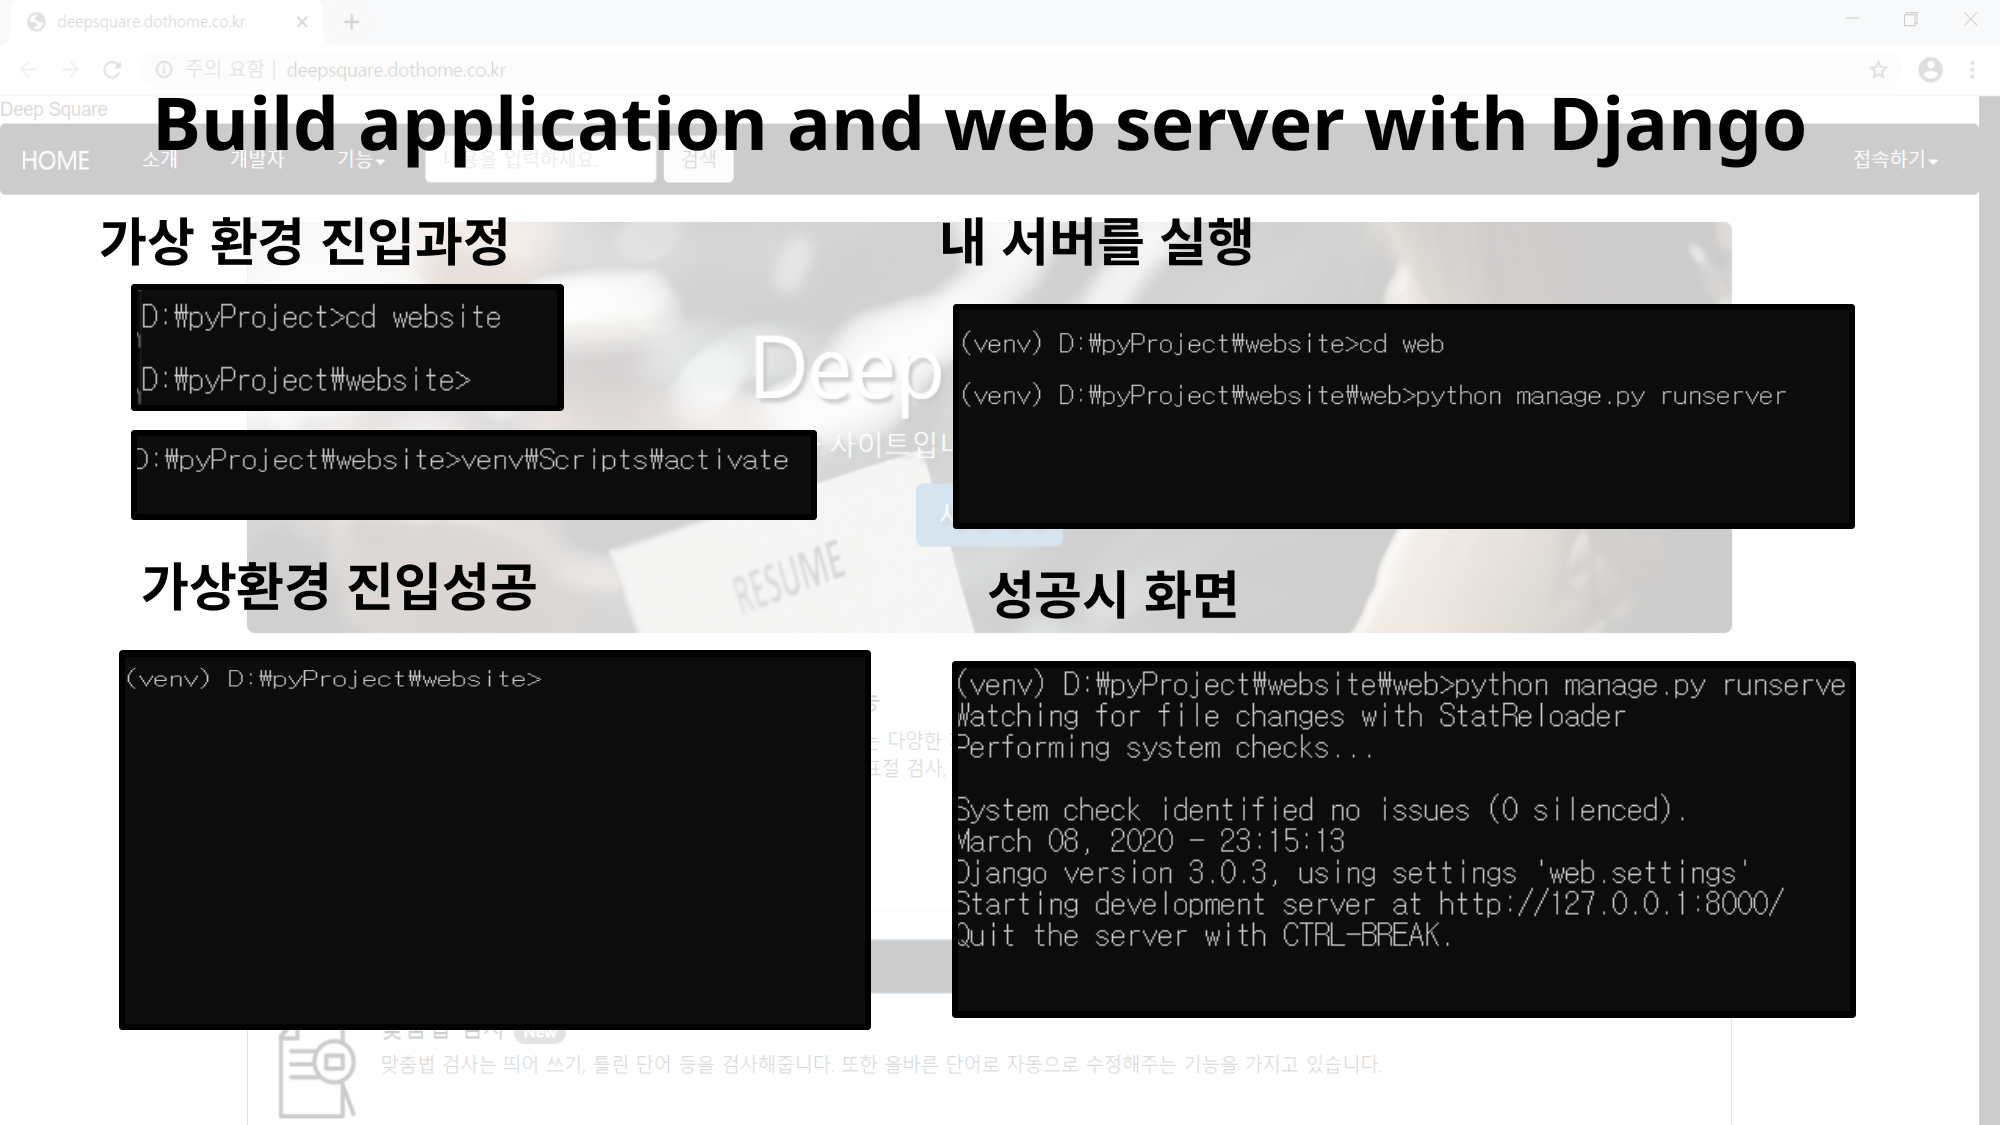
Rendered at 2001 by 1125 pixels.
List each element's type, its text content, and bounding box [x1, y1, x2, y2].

title Build application and web server with Django [137, 17, 1863, 236]
picture [957, 667, 1851, 1012]
picture [959, 310, 1849, 524]
picture [137, 290, 558, 405]
picture [125, 656, 865, 1025]
text_box 성공시 화면 [971, 554, 1256, 633]
picture [137, 436, 811, 515]
text_box 가상환경 진입성공 [126, 546, 605, 625]
text_box 가상 환경 진입과정 [84, 201, 526, 279]
text_box 내 서버를 실행 [924, 202, 1271, 280]
